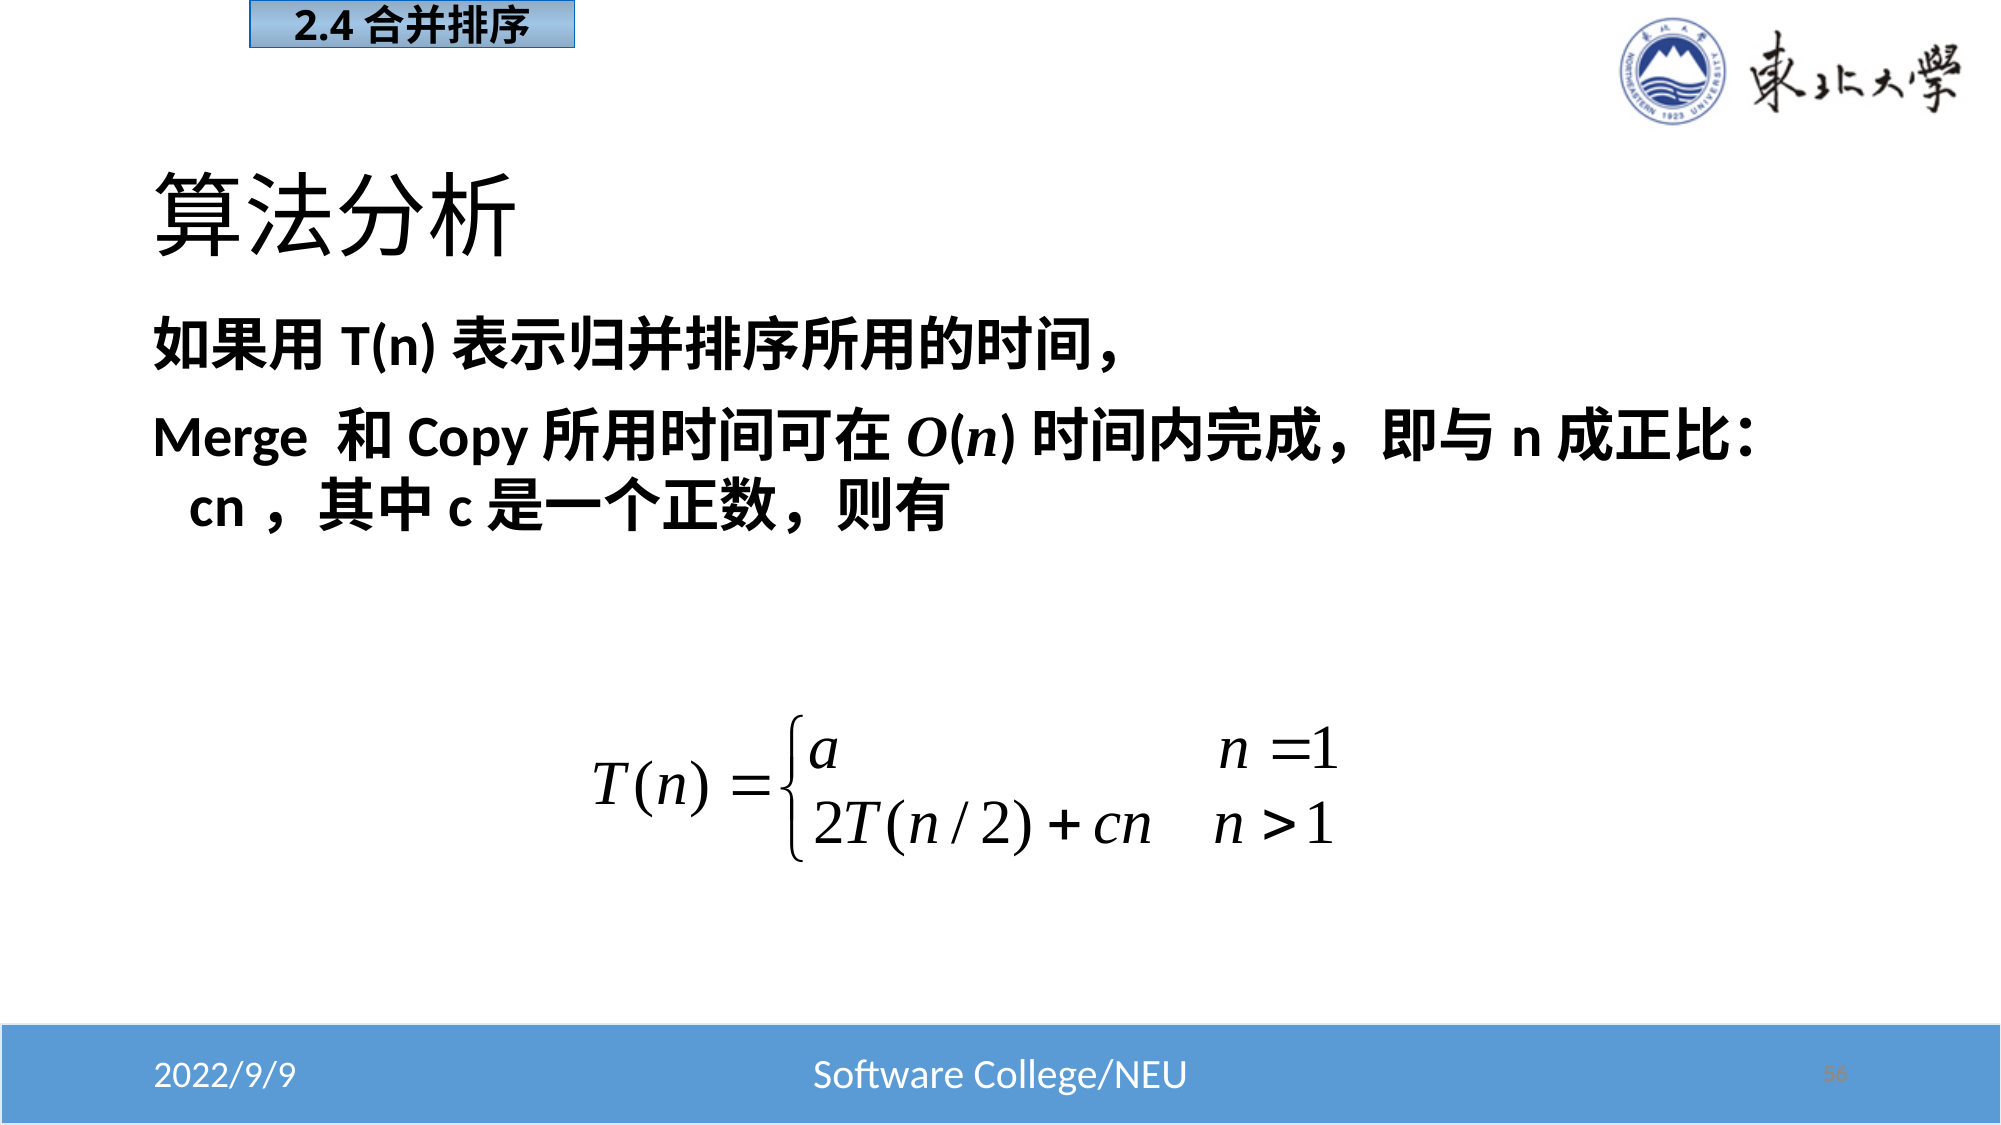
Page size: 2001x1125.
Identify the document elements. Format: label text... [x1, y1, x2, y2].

text_box 2.4合并排序 [249, 0, 575, 48]
list 如果用T(n)表示归并排序所用的时间， Merge 和Copy所用时间可在O(n)时间内完成，即与n成正比：cn，其中c是一个正数，则有 [137, 299, 1863, 1014]
slide_number 56 [1412, 1042, 1863, 1103]
picture [1605, 4, 1987, 135]
text_box [249, 490, 301, 552]
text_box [586, 704, 1343, 872]
title 算法分析 [137, 59, 1863, 278]
